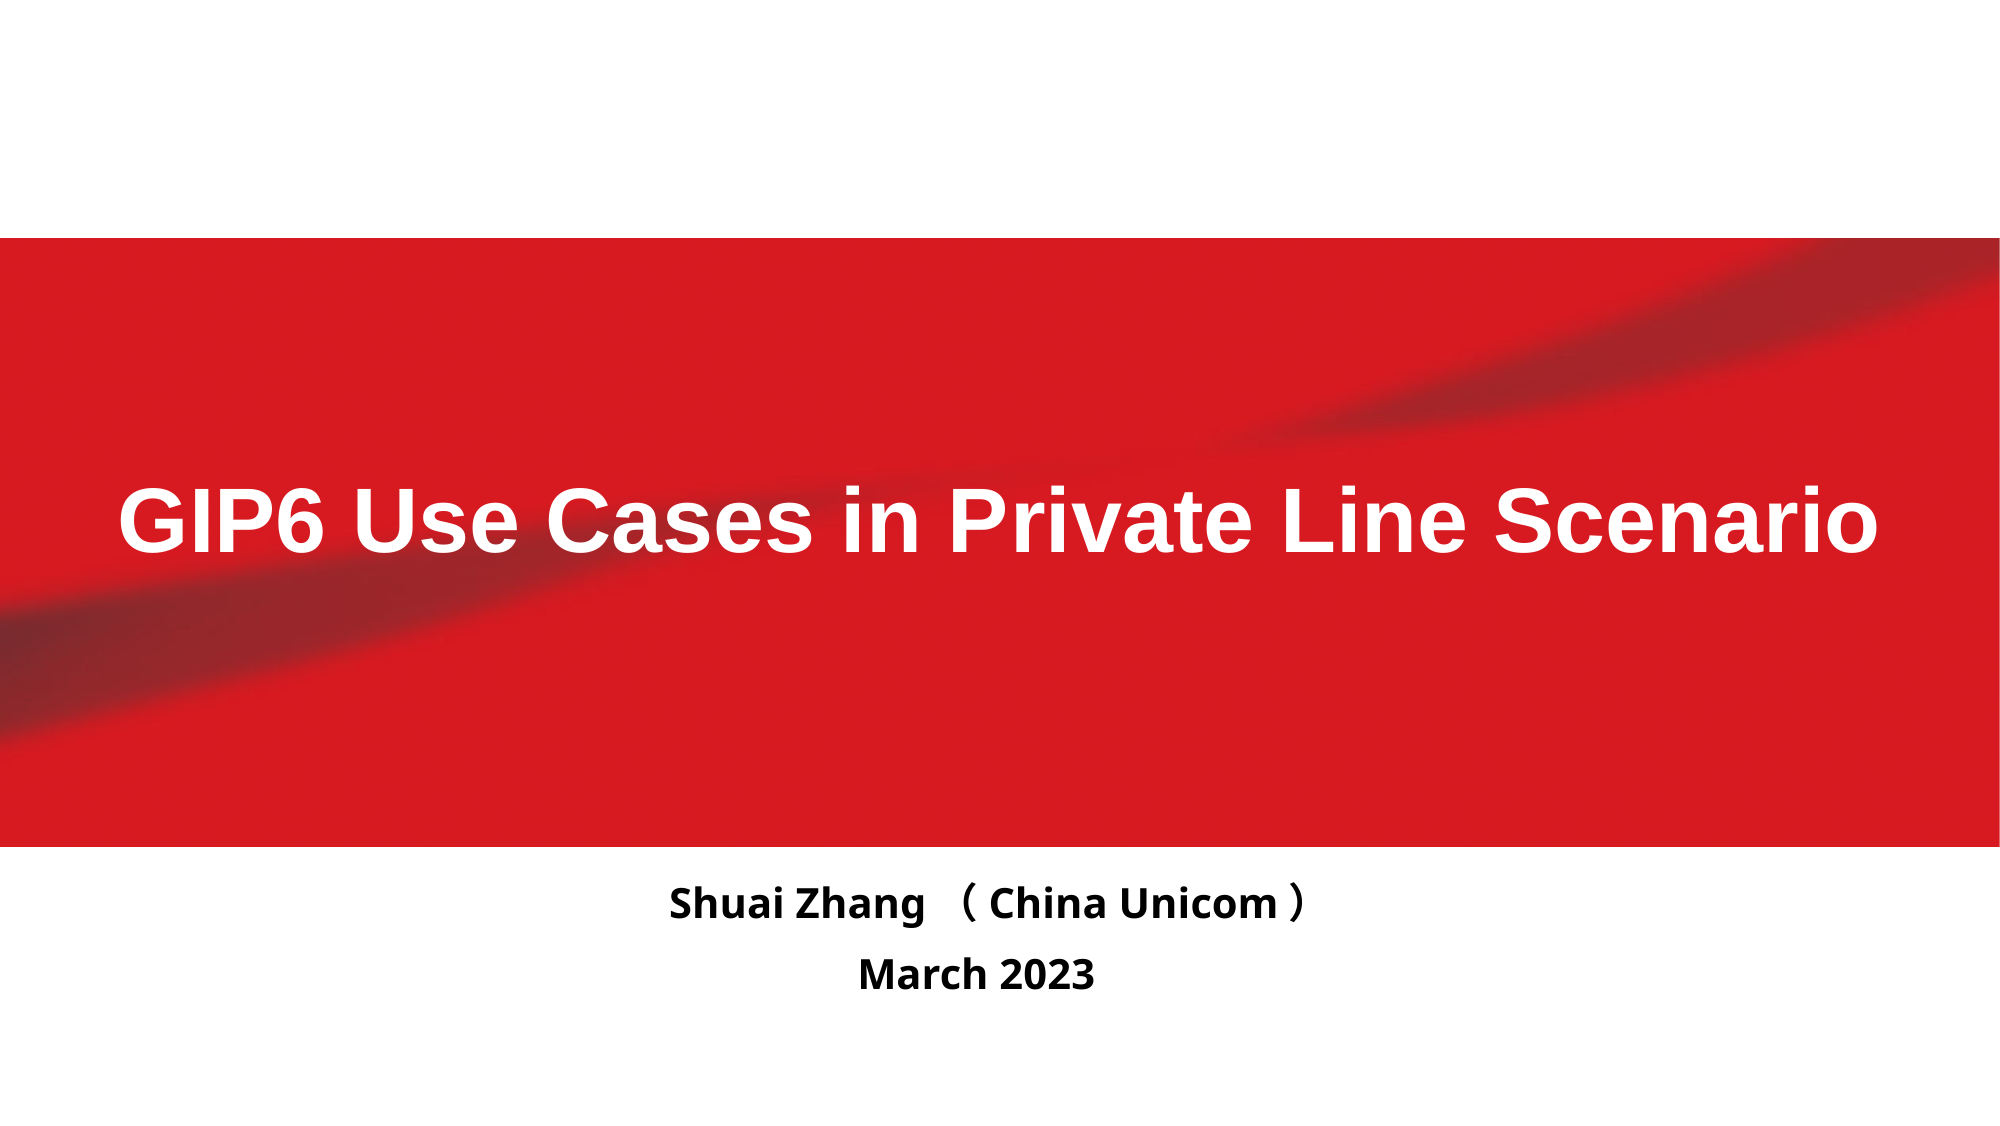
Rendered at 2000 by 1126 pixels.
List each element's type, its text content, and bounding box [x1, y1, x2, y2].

picture [0, 238, 2000, 847]
subtitle Shuai Zhang（China Unicom） March 2023网络研究部 [299, 869, 1700, 1106]
title GIP6 Use Cases in Private Line Scenario [102, 349, 1898, 681]
